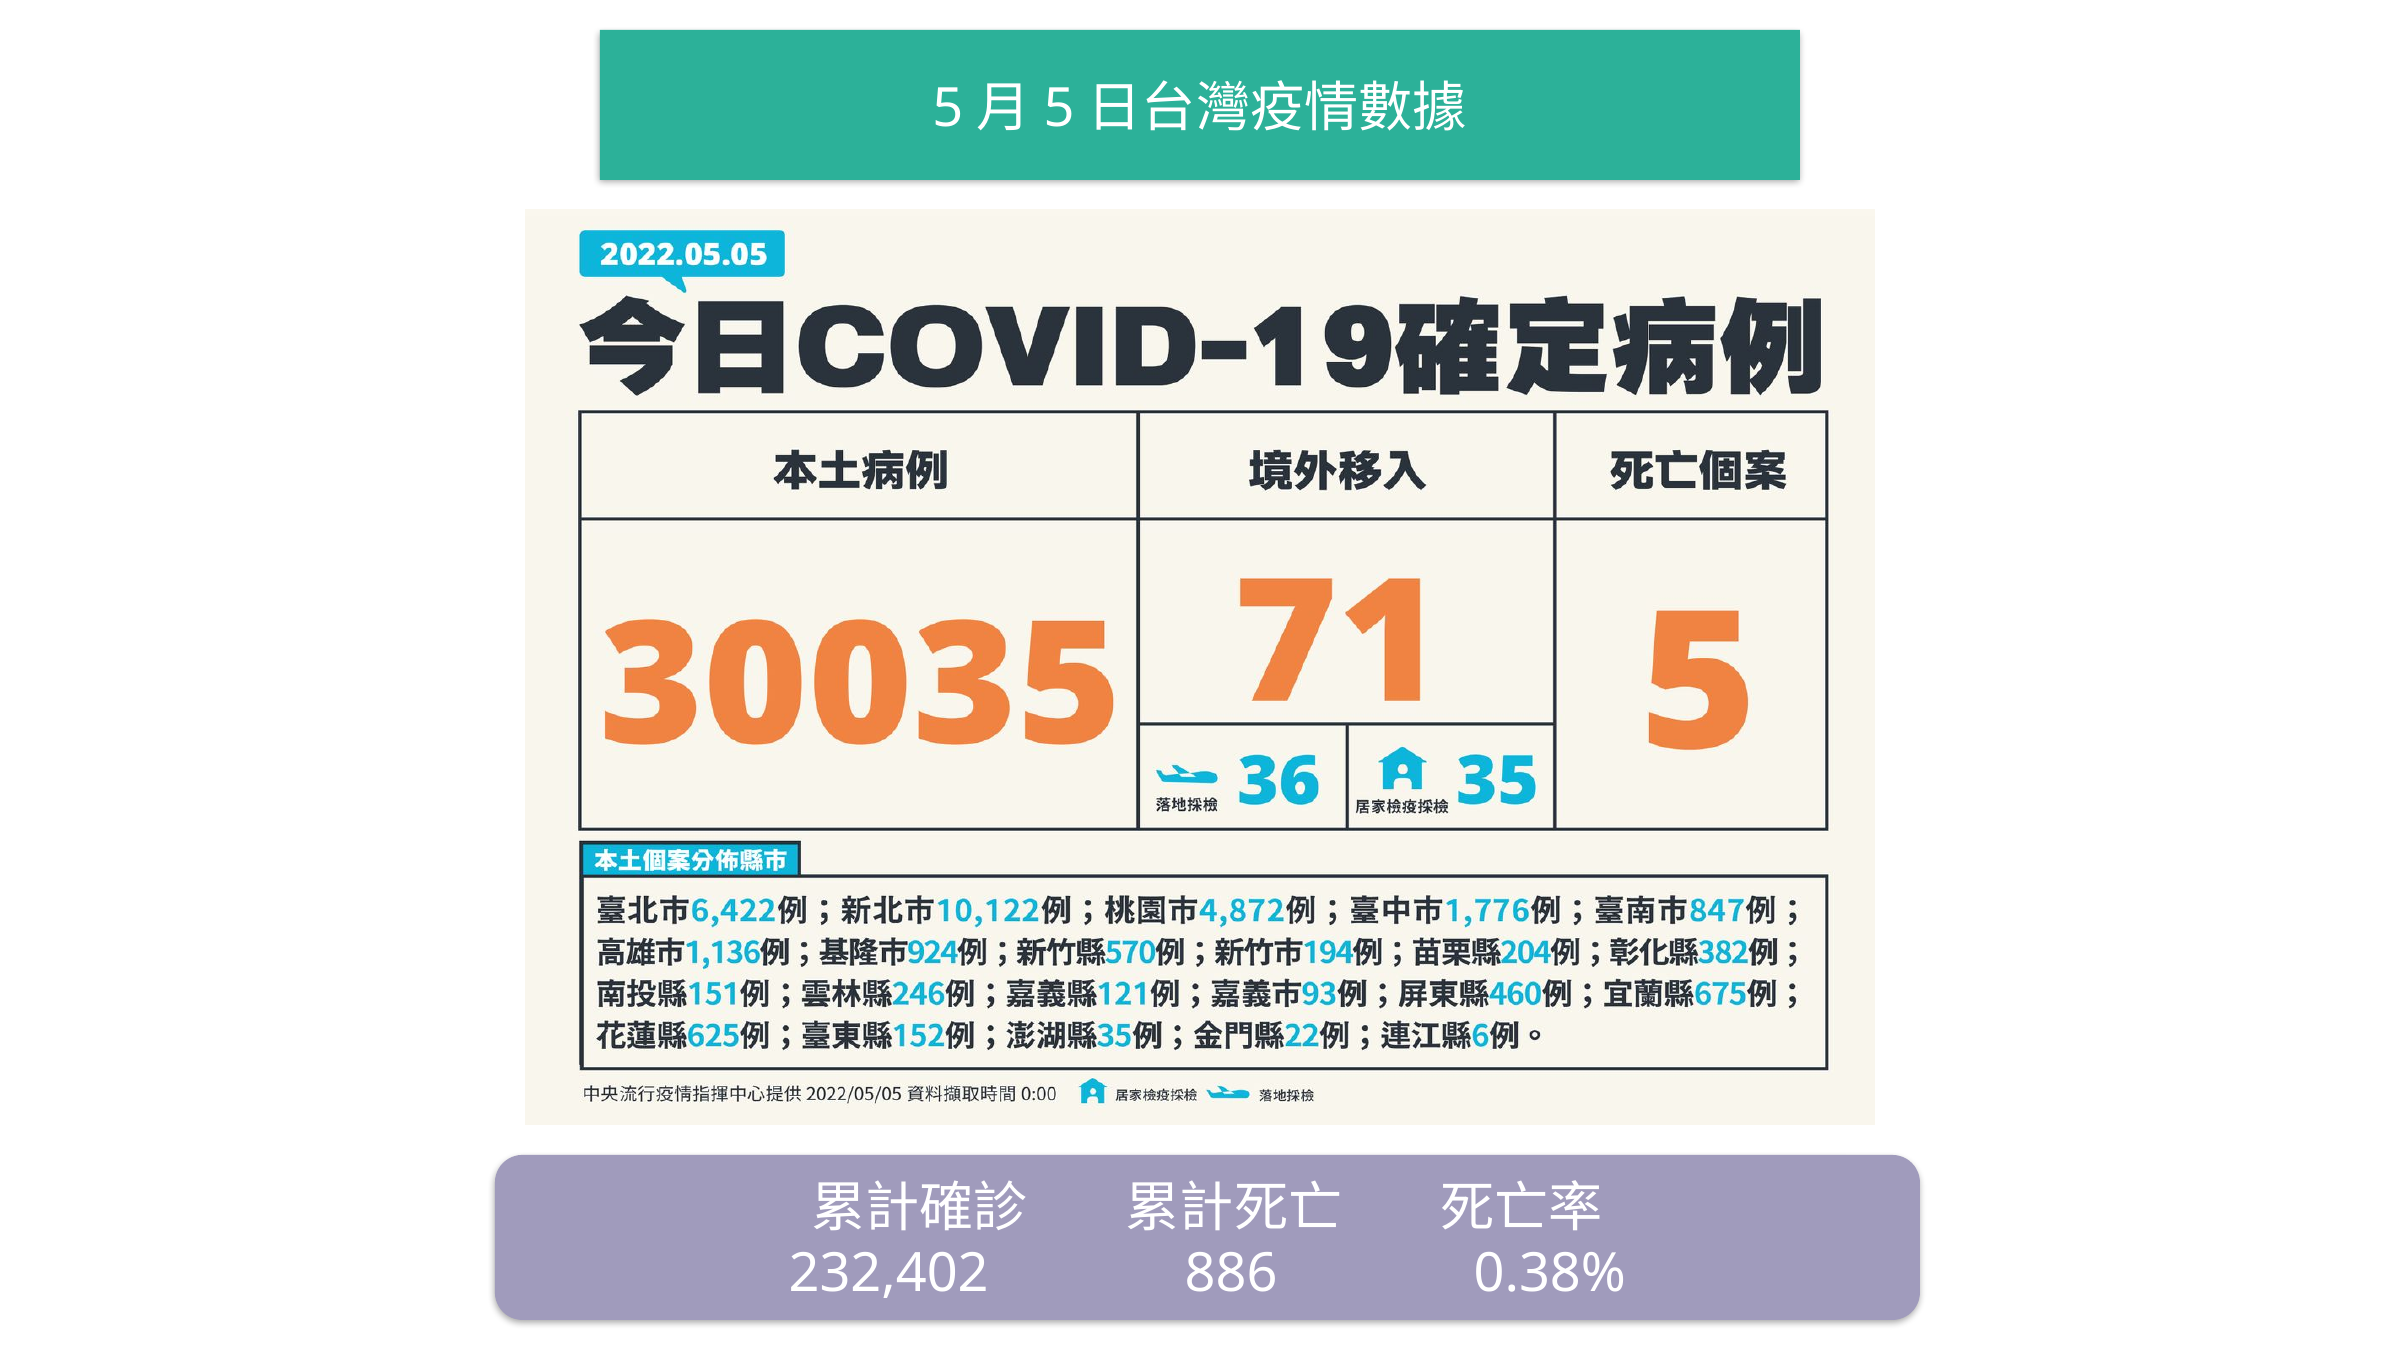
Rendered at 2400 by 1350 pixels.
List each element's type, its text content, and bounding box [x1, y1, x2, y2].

picture [524, 209, 1876, 1126]
text_box 5月5日台灣疫情數據 [599, 29, 1801, 181]
text_box 累計確診 累計死亡 死亡率 232,402 886 0.38% [494, 1154, 1921, 1321]
